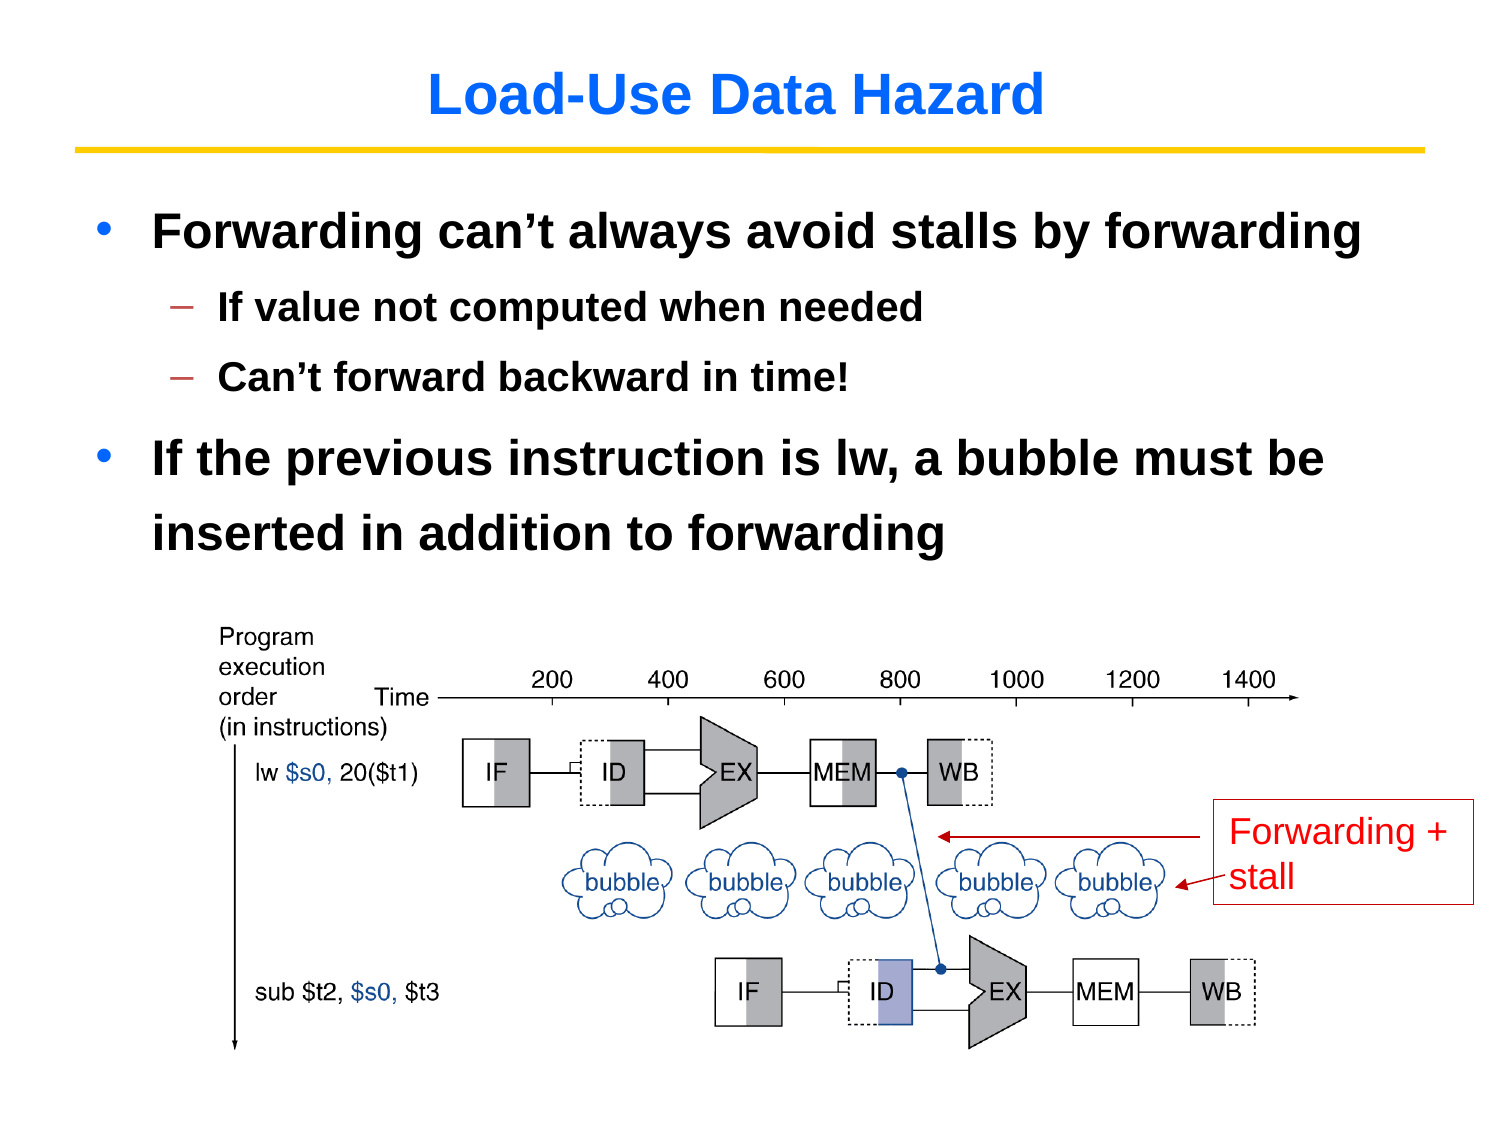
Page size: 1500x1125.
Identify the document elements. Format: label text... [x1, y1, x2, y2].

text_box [1174, 874, 1226, 888]
list Forwarding can’t always avoid stalls by forwarding If value not computed when needed Can’t forward backward in time! If the previous instruction is lw, a bubble must be inserted in addition to forwarding [80, 176, 1438, 479]
text_box Forwarding + stall [1304, 799, 1474, 905]
title Load-Use Data Hazard [24, 45, 1450, 138]
picture [218, 623, 1300, 1051]
